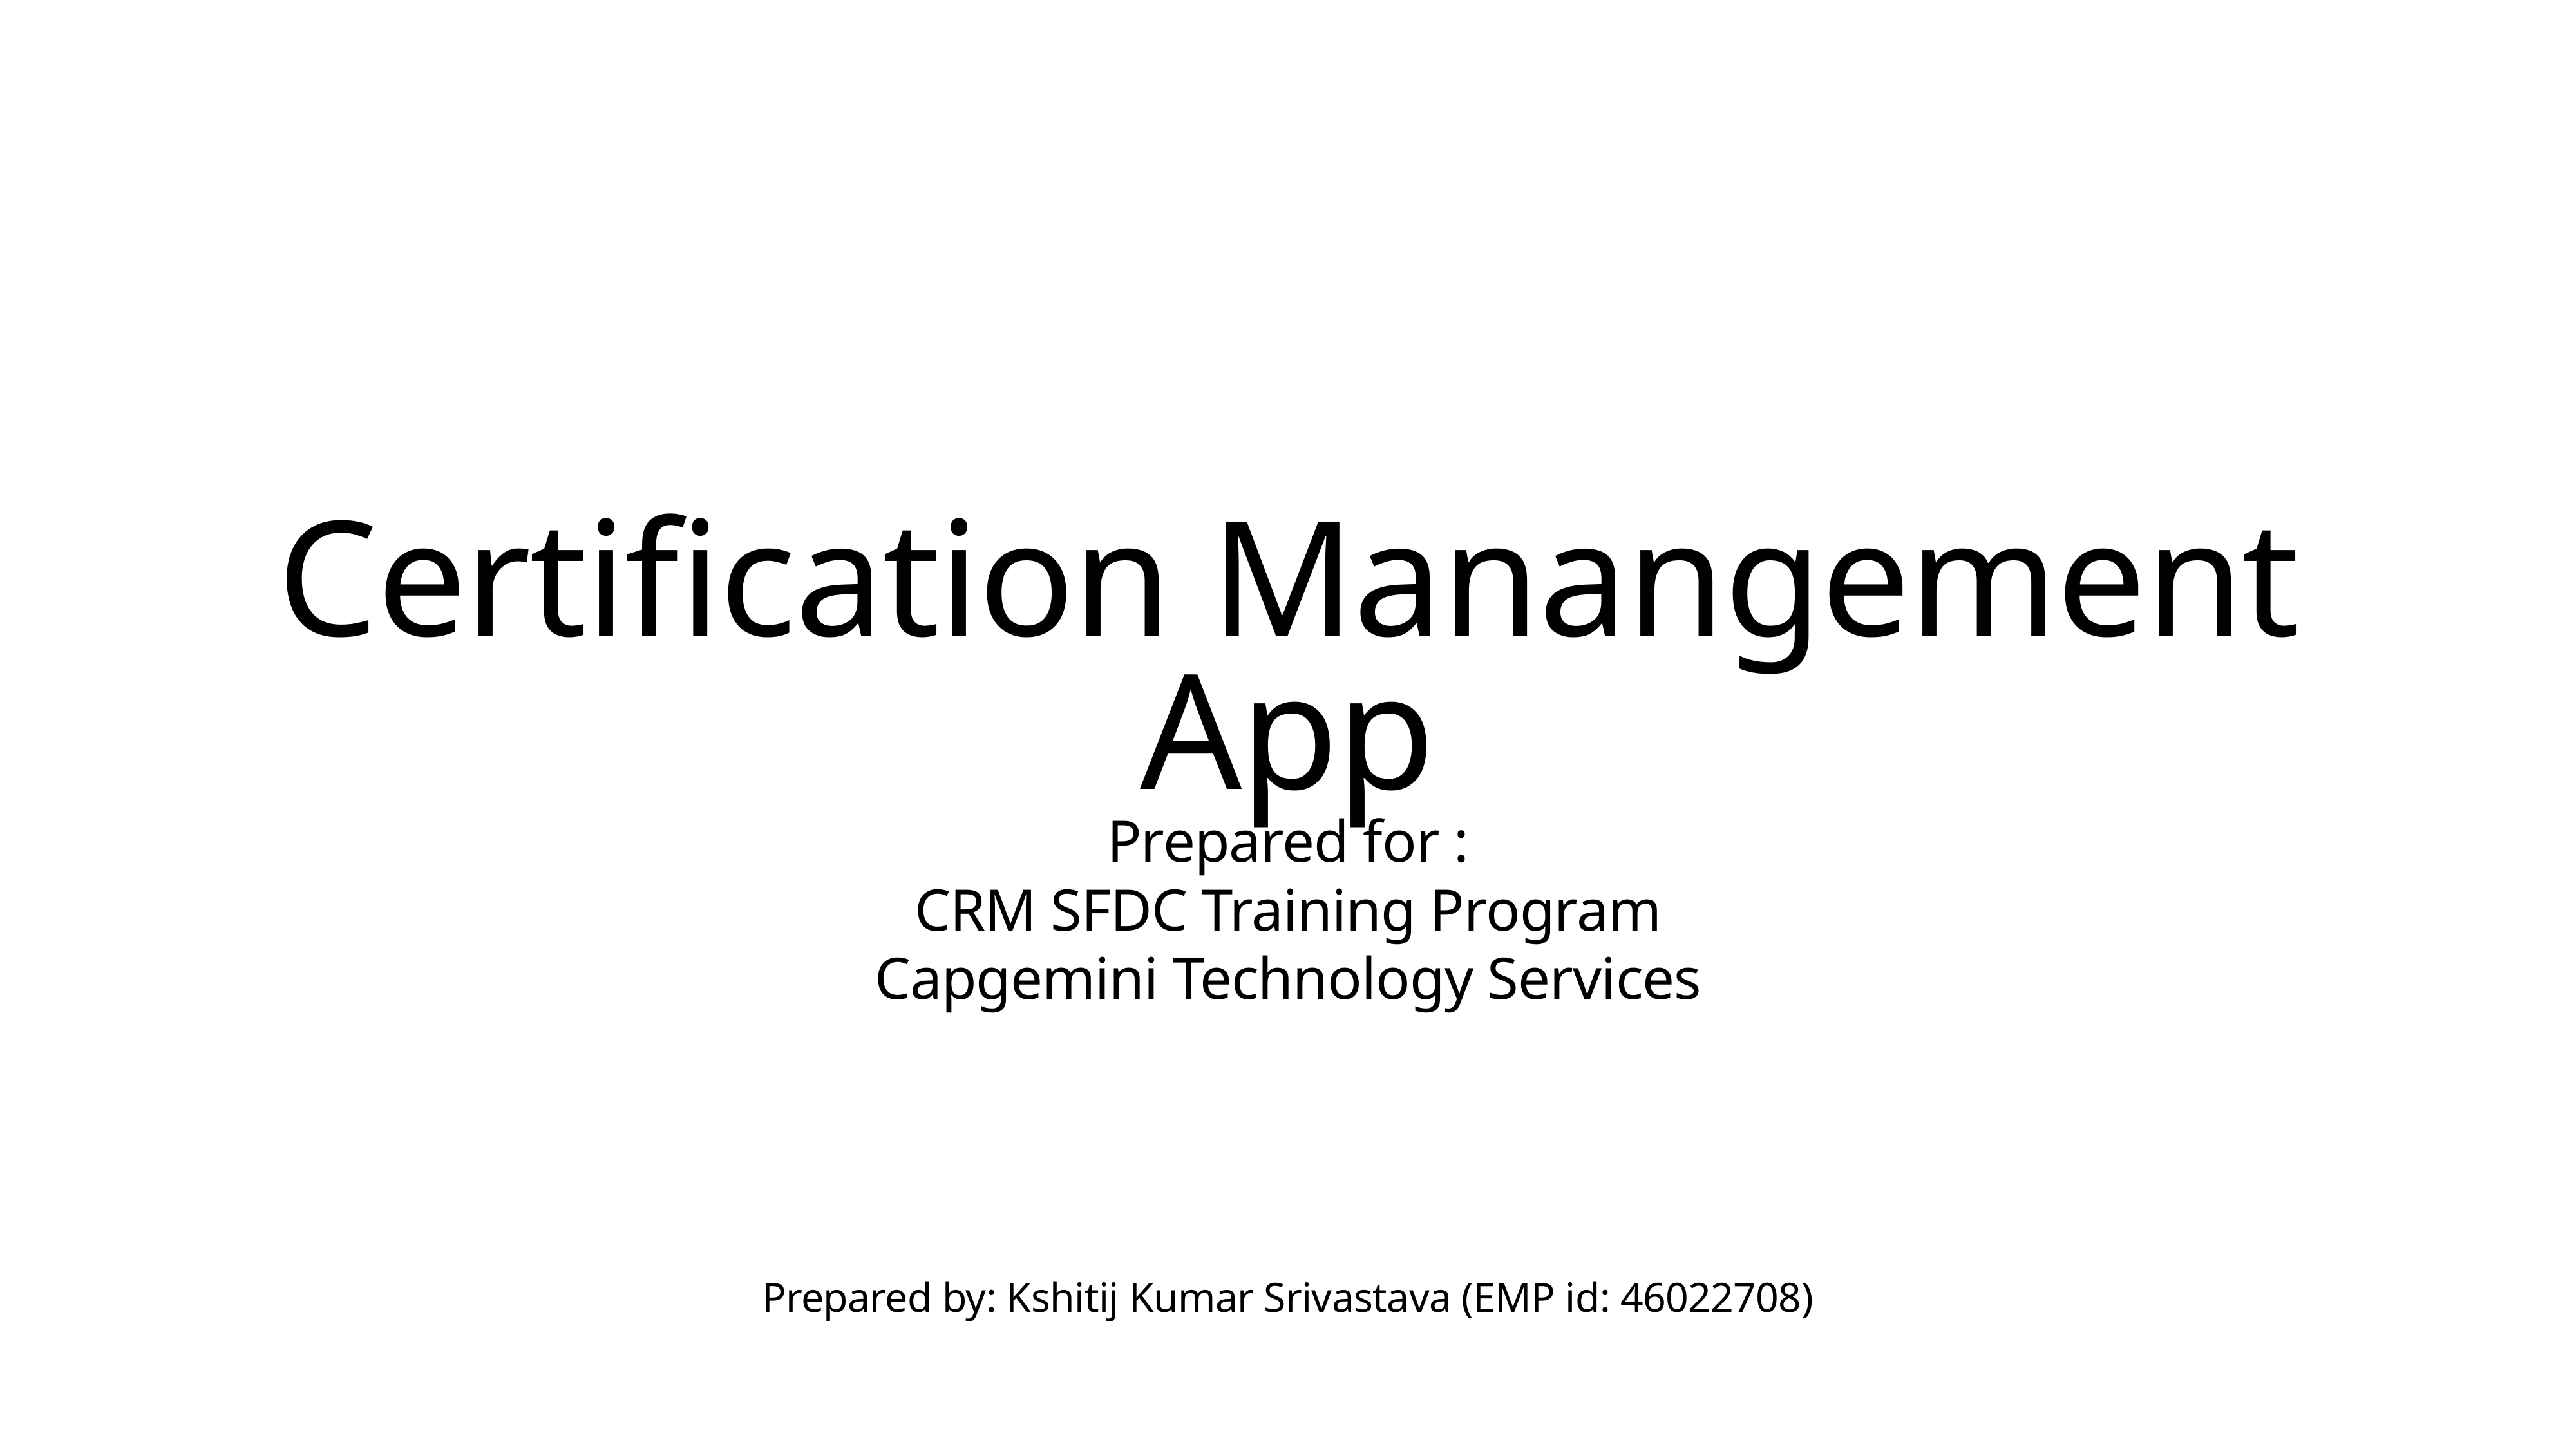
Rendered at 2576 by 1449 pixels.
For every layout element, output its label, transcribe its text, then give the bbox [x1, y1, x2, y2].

list Prepared by: Kshitij Kumar Srivastava (EMP id: 46022708) [128, 1265, 2448, 1331]
subtitle Prepared for : CRM SFDC Training Program Capgemini Technology Services [128, 799, 2448, 1038]
title Certification Manangement App [128, 374, 2448, 799]
